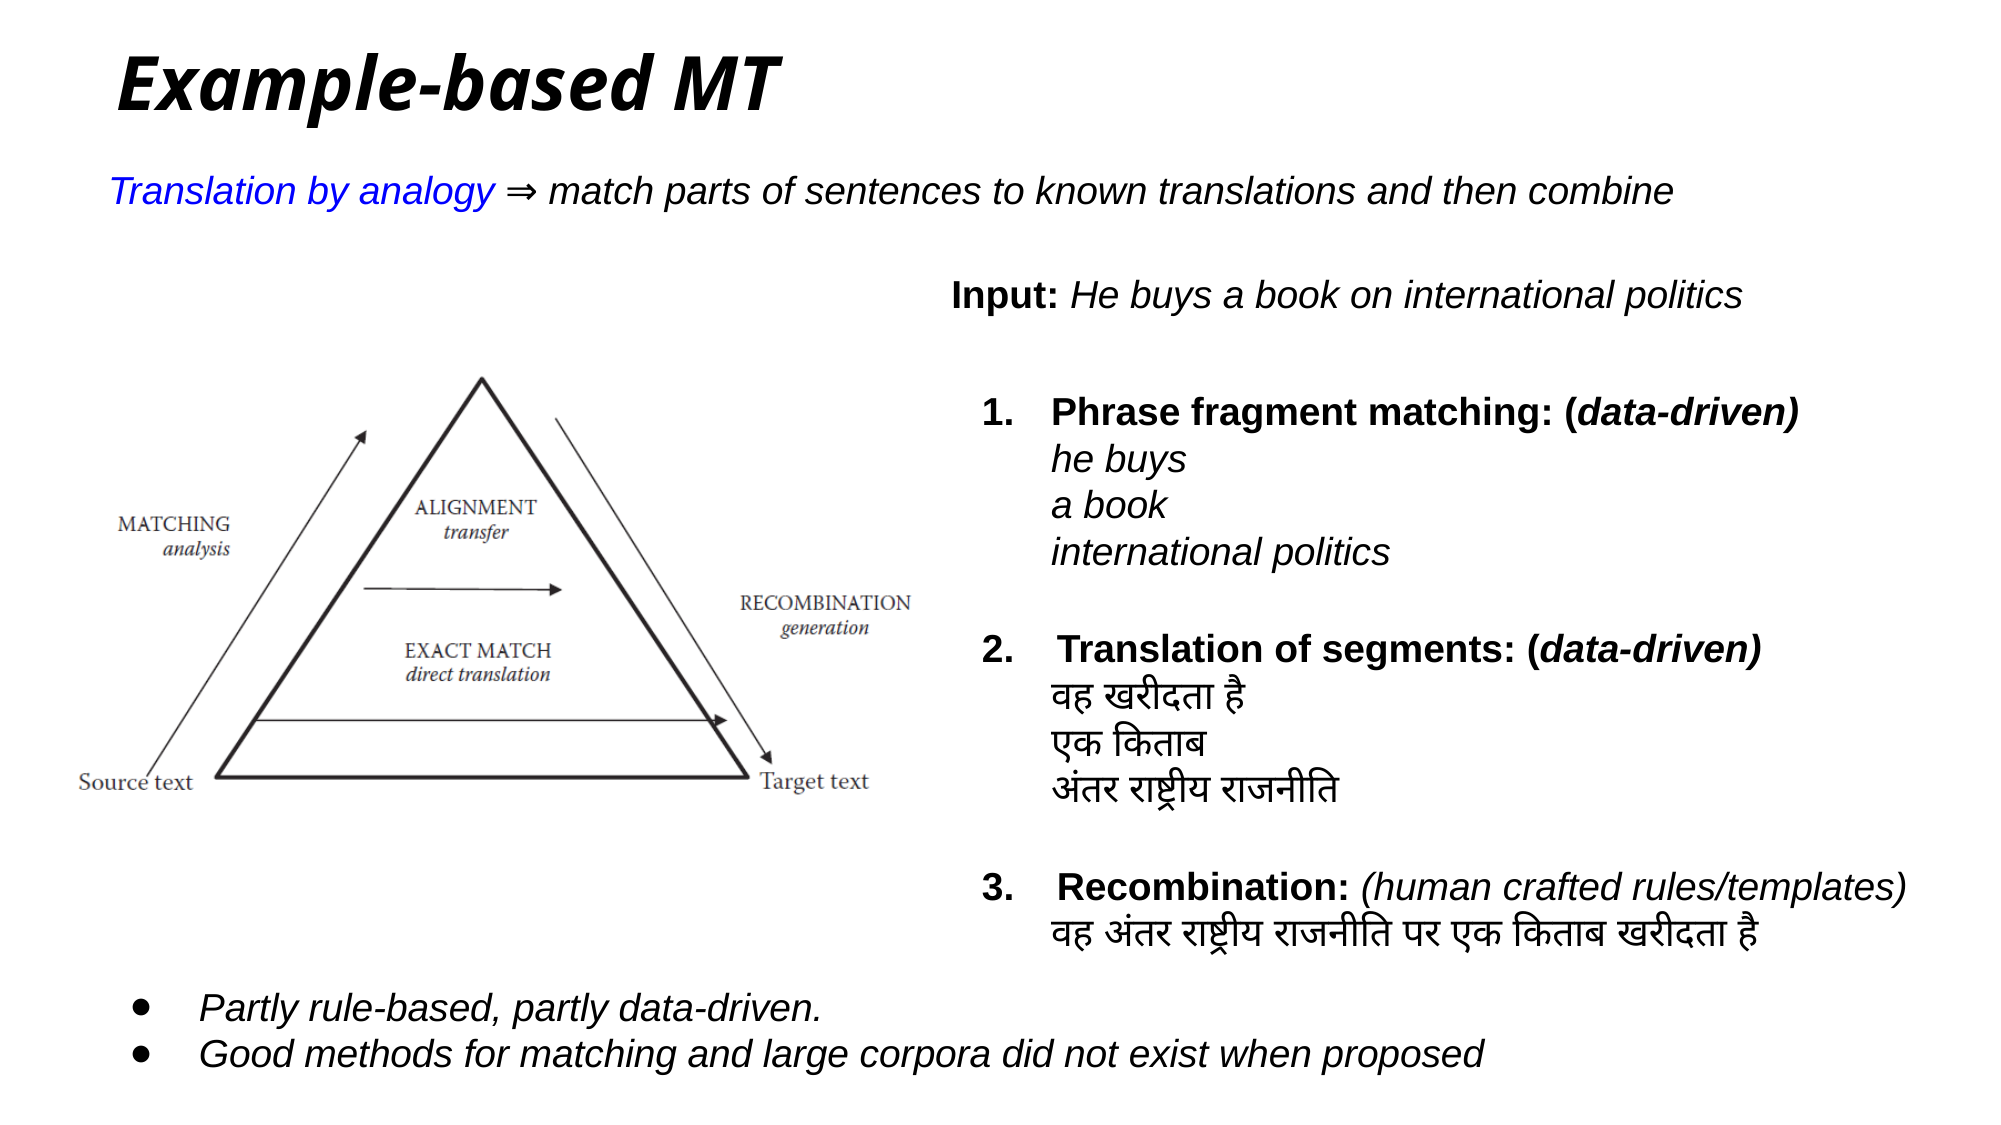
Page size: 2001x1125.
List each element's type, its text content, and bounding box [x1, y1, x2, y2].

text_box Example-based MT [96, 14, 1938, 103]
picture [53, 341, 917, 810]
text_box Translation by analogy ⇒ match parts of sentences to known translations and then combine [88, 145, 1867, 214]
text_box Partly rule-based, partly data-driven. Good methods for matching and large corpora did not exist when proposed [78, 962, 1956, 1083]
text_box Input: He buys a book on international politics Phrase fragment matching: (data-driven) he buys a book international politics Translation of segments: (data-driven) वह खरीदता है एक किताब अंतर राष्ट्रीय राजनीति Recombination: (human crafted rules/templates) वह अंतर राष्ट्रीय राजनीति पर एक किताब खरीदता है [931, 250, 1946, 962]
